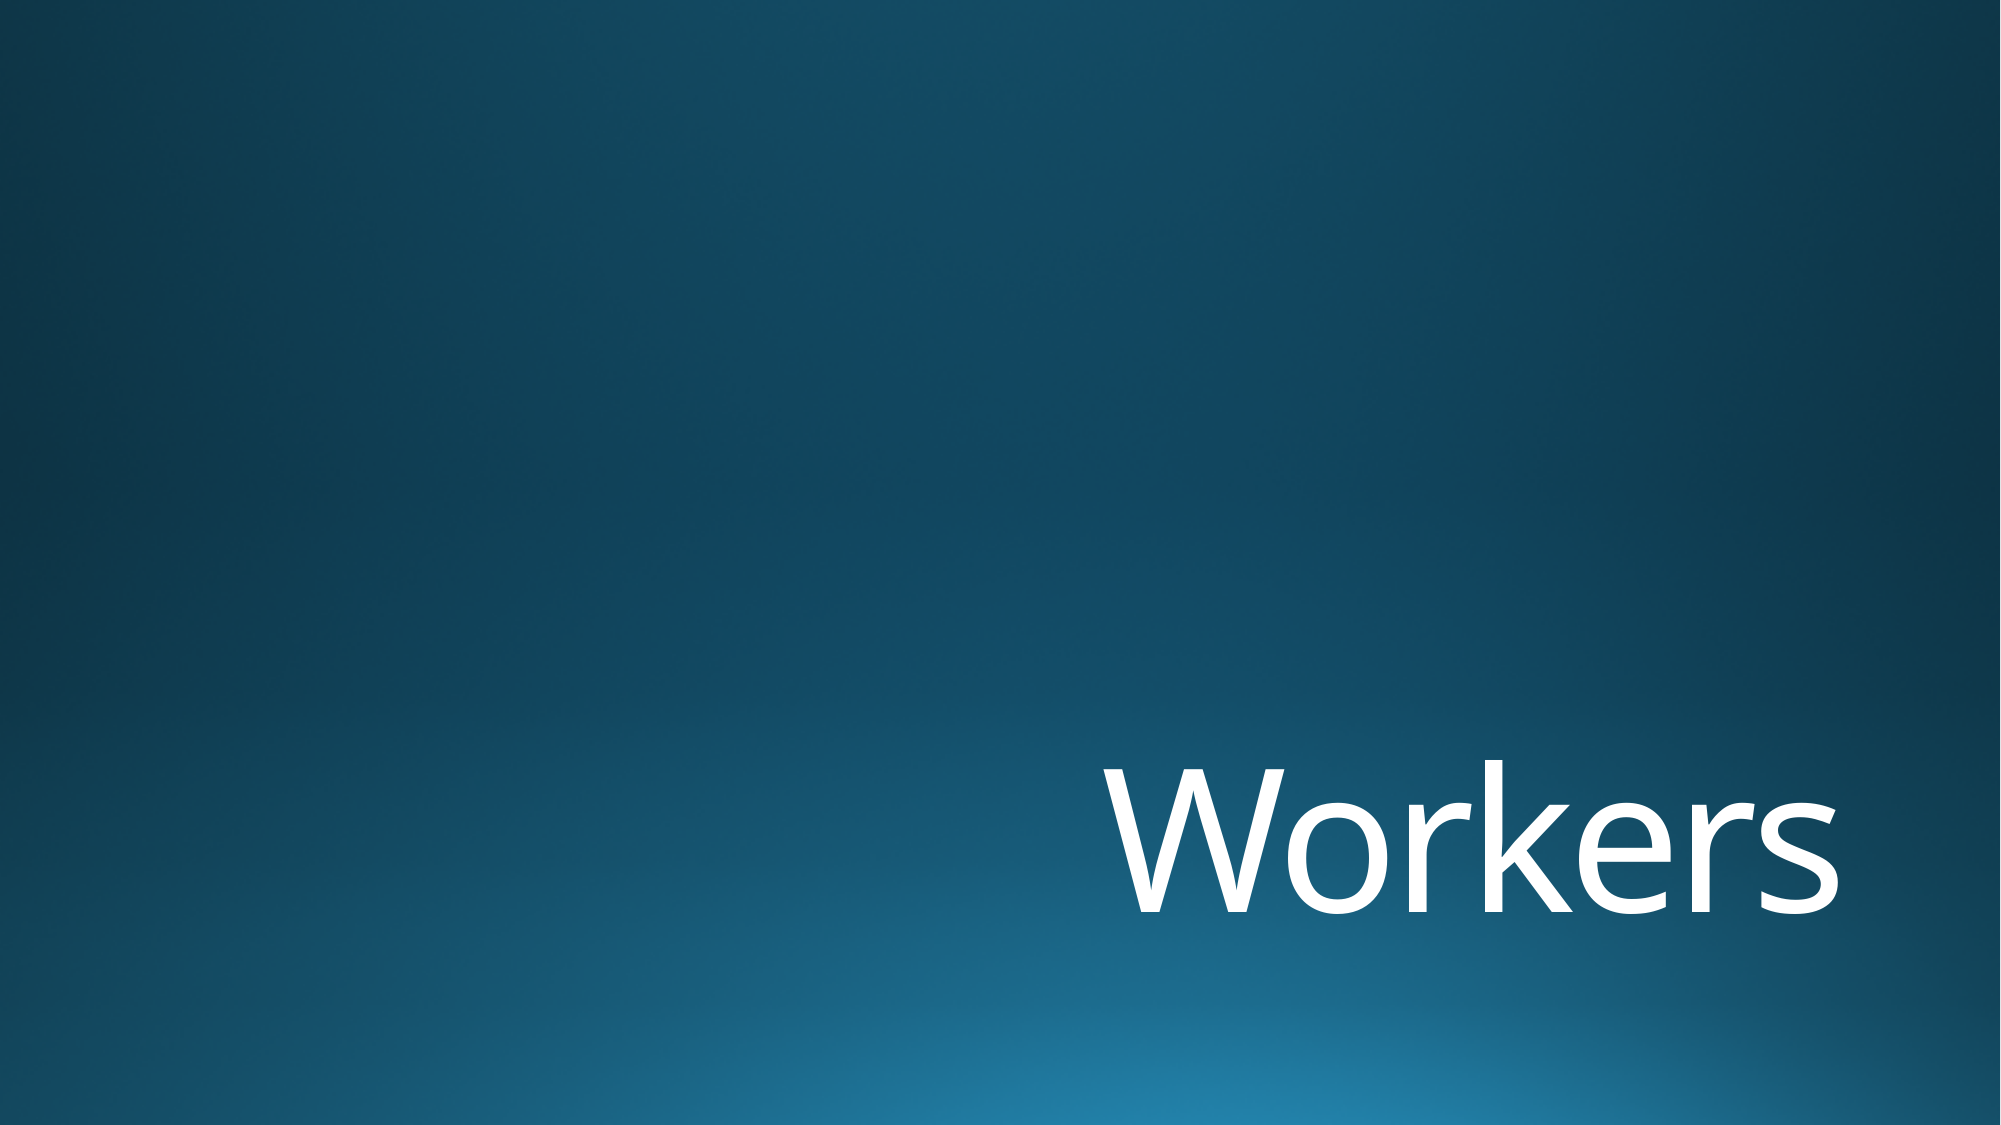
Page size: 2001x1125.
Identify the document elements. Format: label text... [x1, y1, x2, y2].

picture [0, 0, 2001, 1125]
title Workers [362, 732, 1863, 1002]
